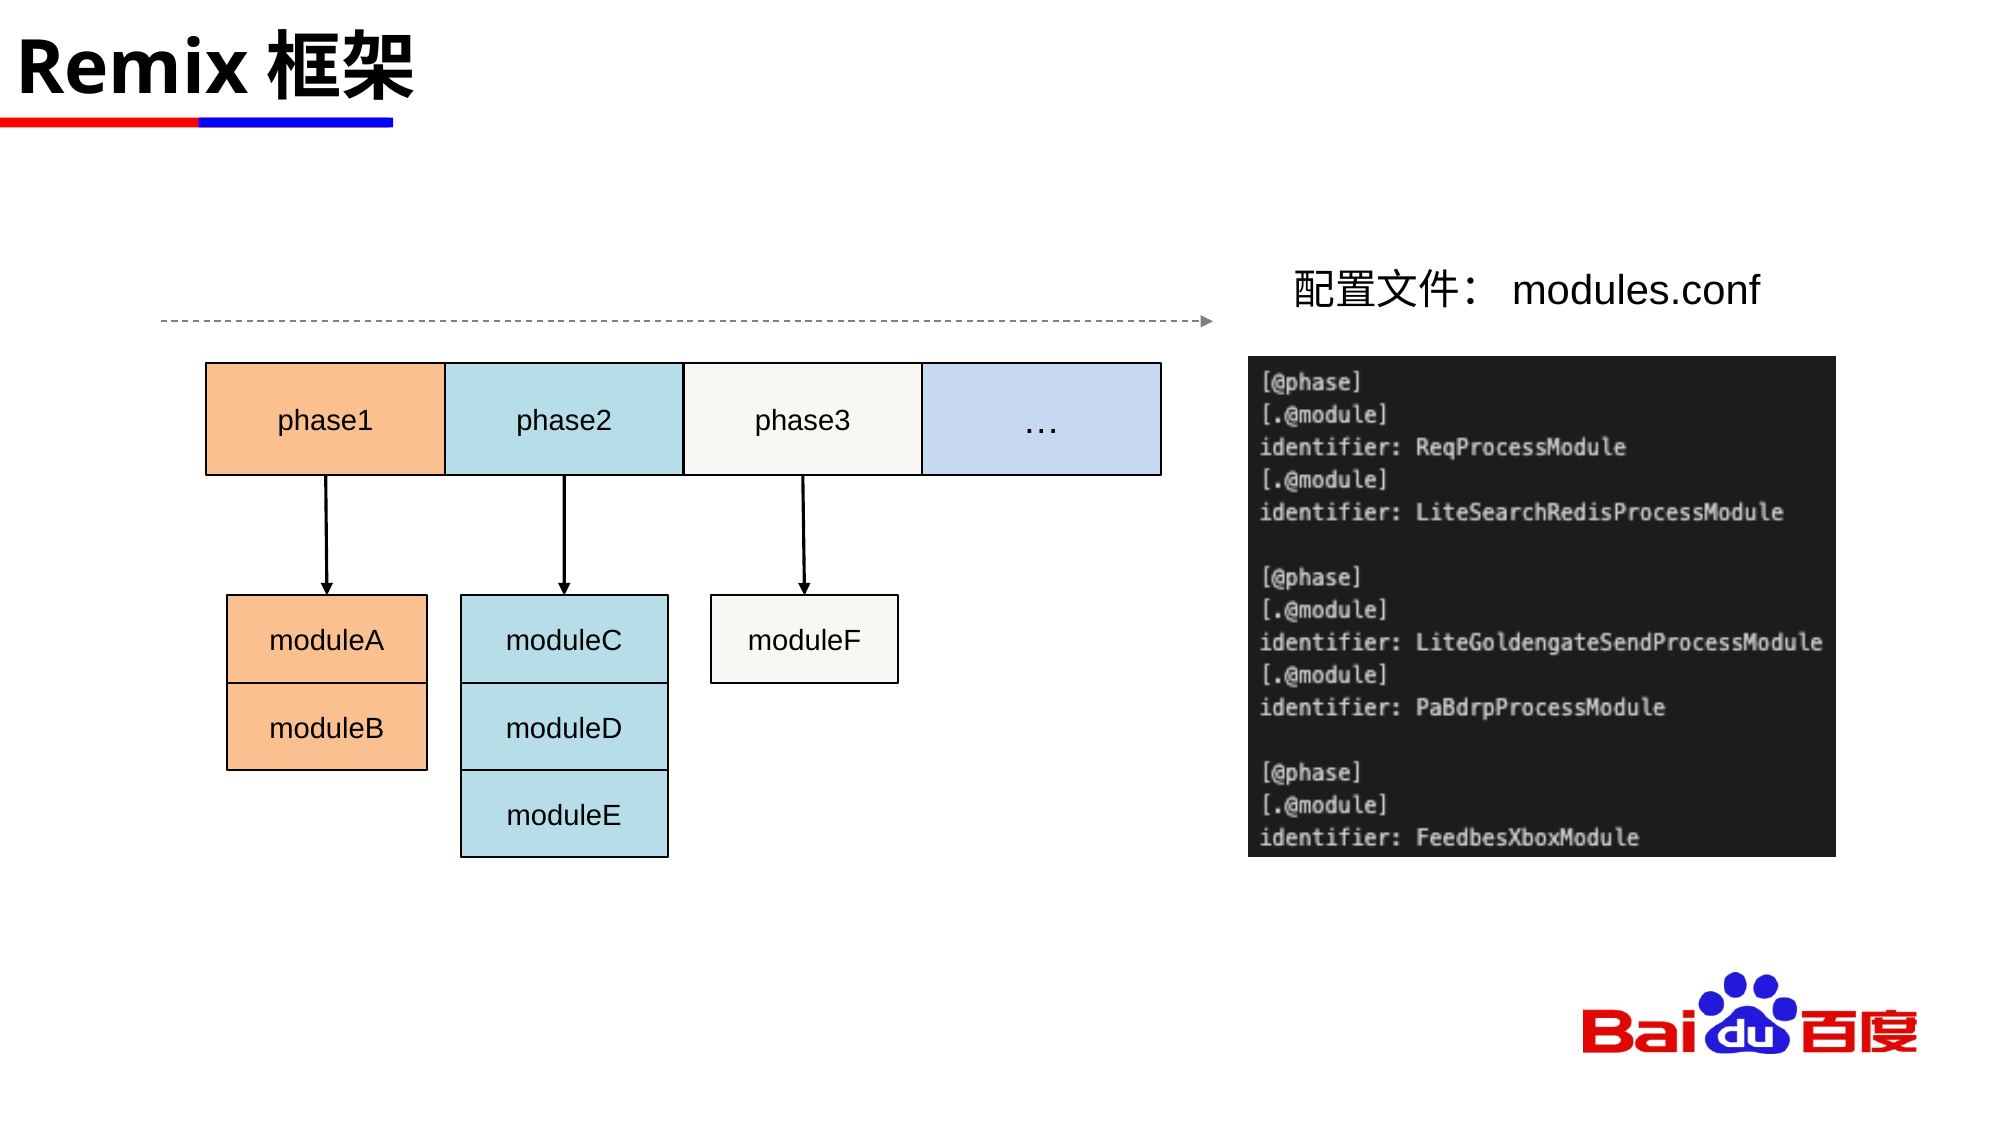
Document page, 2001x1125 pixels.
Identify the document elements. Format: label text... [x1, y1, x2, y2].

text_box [160, 321, 1214, 858]
picture [1583, 972, 1917, 1054]
title Remix框架 [0, 0, 1801, 128]
text_box 配置文件：modules.conf [1278, 255, 1806, 321]
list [1248, 356, 1836, 857]
